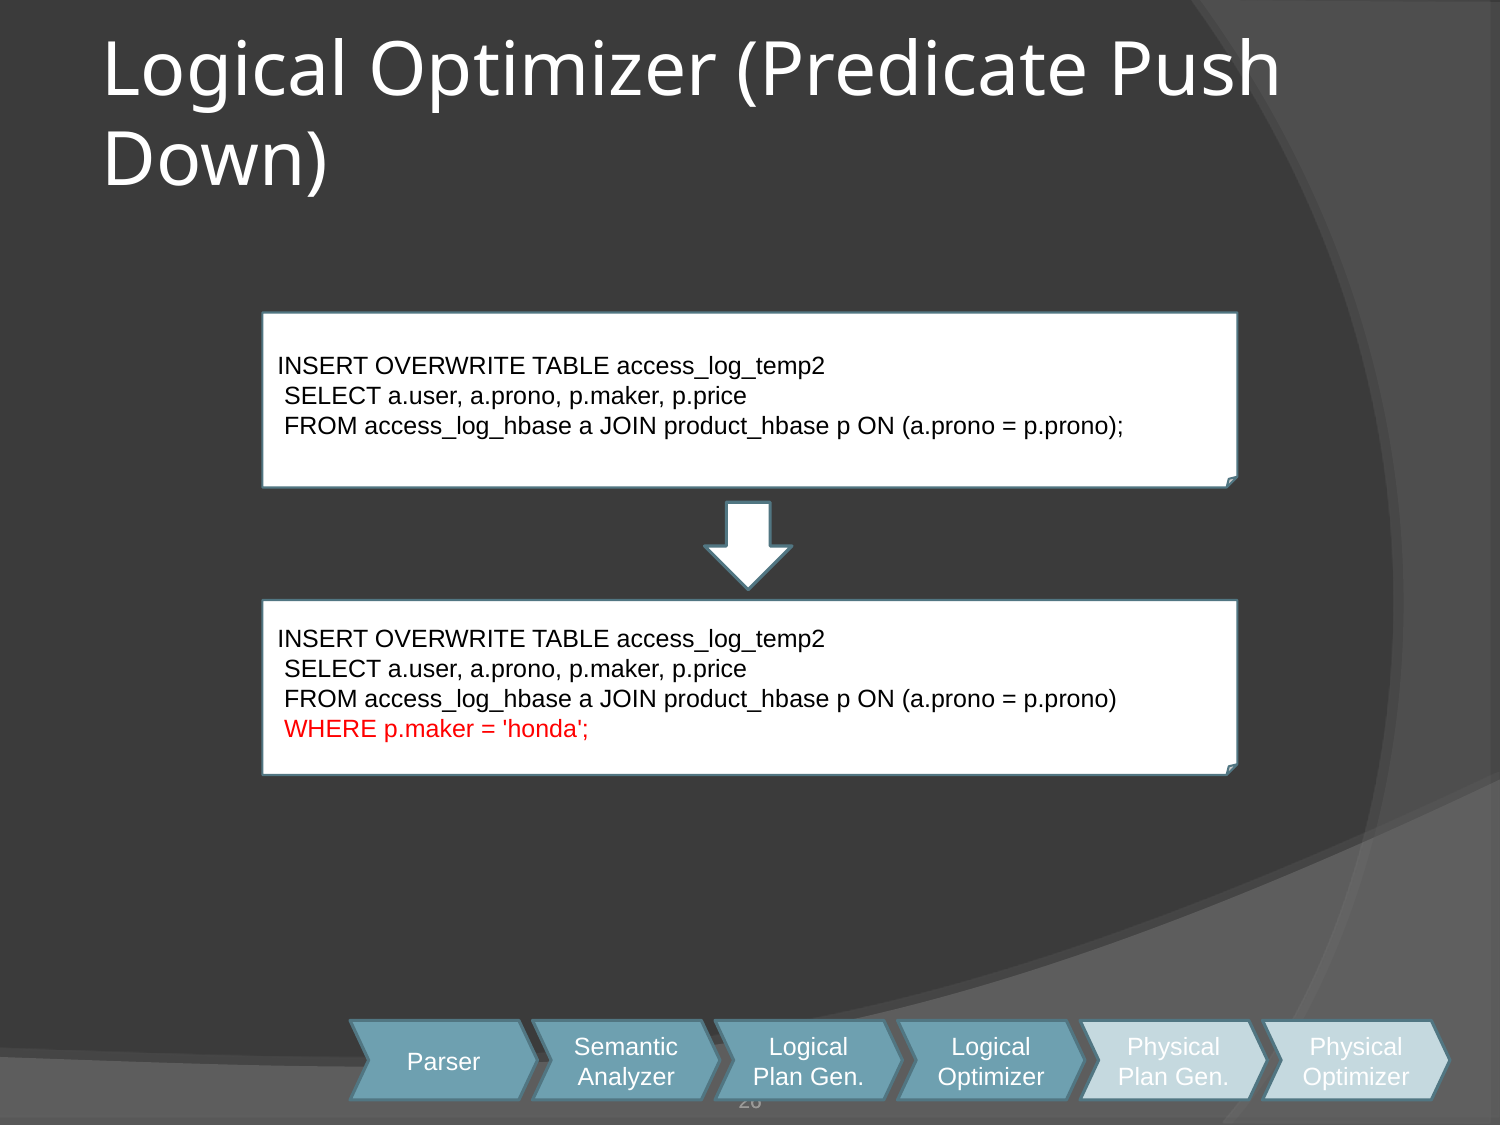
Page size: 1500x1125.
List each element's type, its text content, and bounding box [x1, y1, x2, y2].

text_box INSERT OVERWRITE TABLE access_log_temp2 SELECT a.user, a.prono, p.maker, p.price FROM access_log_hbase a JOIN product_hbase p ON (a.prono = p.prono); [260, 310, 1240, 490]
text_box Semantic Analyzer [531, 1018, 722, 1102]
list [93, 198, 1413, 959]
text_box 26 [512, 1053, 988, 1114]
text_box Physical Optimizer [1261, 1018, 1452, 1102]
text_box INSERT OVERWRITE TABLE access_log_temp2 SELECT a.user, a.prono, p.maker, p.price FROM access_log_hbase a JOIN product_hbase p ON (a.prono = p.prono) WHERE p.maker = 'honda'; [260, 598, 1240, 777]
text_box Parser [348, 1018, 539, 1102]
text_box Physical Plan Gen. [1078, 1018, 1269, 1102]
text_box Logical Plan Gen. [713, 1018, 904, 1102]
text_box [703, 500, 794, 591]
title Logical Optimizer (Predicate Push Down) [93, 54, 1407, 166]
text_box Logical Optimizer [896, 1018, 1087, 1102]
